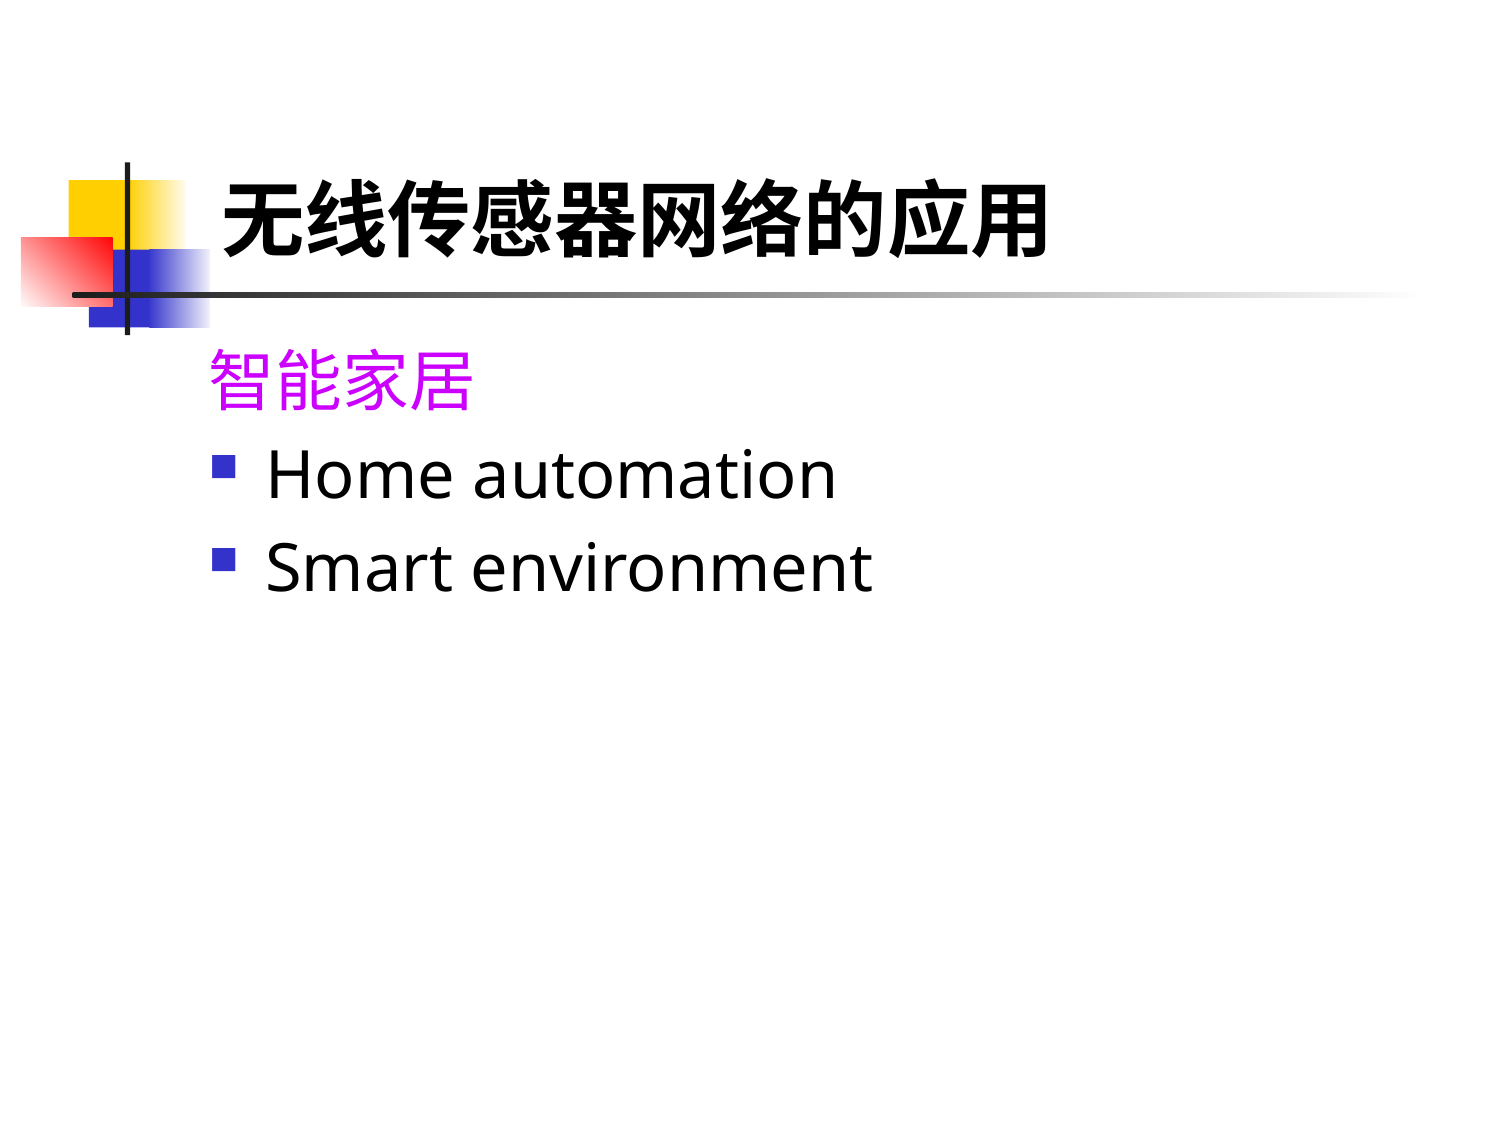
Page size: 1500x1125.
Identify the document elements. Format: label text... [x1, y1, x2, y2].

title 无线传感器网络的应用 [206, 160, 1099, 276]
list 智能家居 Home automation Smart environment [193, 330, 1470, 1007]
